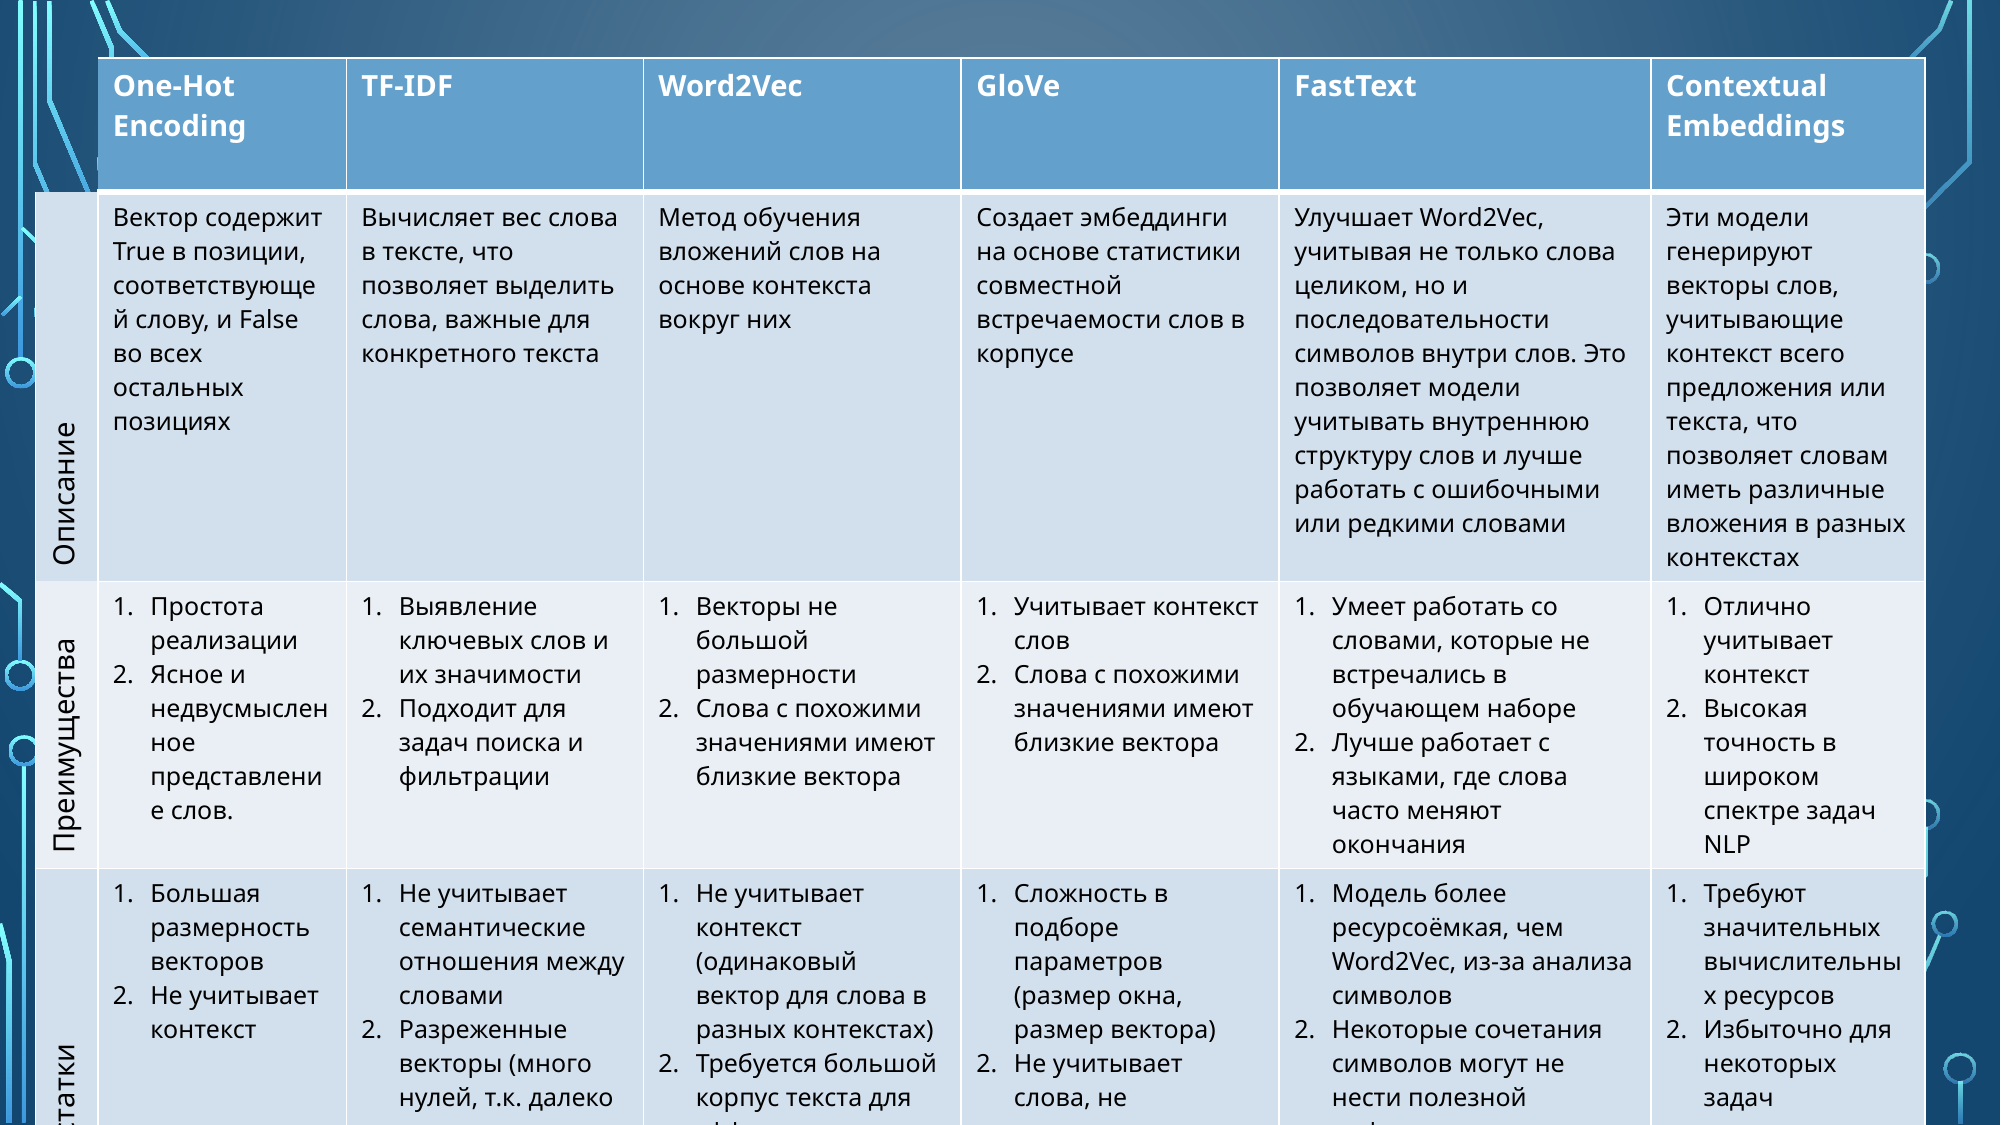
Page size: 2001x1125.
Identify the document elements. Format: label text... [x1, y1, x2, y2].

table_cell Метод обучения вложений слов на основе контекста вокруг них [644, 195, 960, 581]
table_cell Отлично учитывает контекст Высокая точность в широком спектре задач NLP [1652, 582, 1924, 868]
table_cell Вектор содержит True в позиции, соответствующей слову, и False во всех остальных позициях [99, 195, 346, 581]
table_cell Умеет работать со словами, которые не встречались в обучающем наборе Лучше работает с языками, где слова часто меняют окончания [1280, 582, 1650, 868]
table_cell Простота реализации Ясное и недвусмысленное представление слов. [99, 582, 346, 868]
table_cell Недостатки [36, 869, 97, 1125]
table_cell Требуют значительных вычислительных ресурсов Избыточно для некоторых задач [1652, 869, 1924, 1125]
table_cell Модель более ресурсоёмкая, чем Word2Vec, из-за анализа символов Некоторые сочетания символов могут не нести полезной информации, увеличивая шум [1280, 869, 1650, 1125]
table_cell Учитывает контекст слов Слова с похожими значениями имеют близкие вектора [962, 582, 1278, 868]
table_header GloVe [962, 59, 1278, 189]
table_header Word2Vec [644, 59, 960, 189]
table_cell Эти модели генерируют векторы слов, учитывающие контекст всего предложения или текста, что позволяет словам иметь различные вложения в разных контекстах [1652, 195, 1924, 581]
table_header One-Hot Encoding [98, 59, 346, 189]
table_header Contextual Embeddings [1652, 59, 1924, 189]
table_cell Улучшает Word2Vec, учитывая не только слова целиком, но и последовательности символов внутри слов. Это позволяет модели учитывать внутреннюю структуру слов и лучше работать с ошибочными или редкими словами [1280, 195, 1650, 581]
table_header FastText [1280, 59, 1650, 189]
table_cell Сложность в подборе параметров (размер окна, размер вектора) Не учитывает слова, не встречавшиеся в тренировочном наборе [962, 869, 1278, 1125]
table_cell Описание [36, 192, 97, 581]
table_cell Преимущества [36, 581, 97, 868]
table_cell Не учитывает семантические отношения между словами Разреженные векторы (много нулей, т.к. далеко не все слова есть в каждом тексте) [347, 869, 643, 1125]
table_cell Вычисляет вес слова в тексте, что позволяет выделить слова, важные для конкретного текста [347, 195, 643, 581]
table_header [36, 58, 98, 192]
table_cell Создает эмбеддинги на основе статистики совместной встречаемости слов в корпусе [962, 195, 1278, 581]
table_cell Большая размерность векторов Не учитывает контекст [99, 869, 346, 1125]
table_header TF-IDF [347, 59, 643, 189]
table_cell Выявление ключевых слов и их значимости Подходит для задач поиска и фильтрации [347, 582, 643, 868]
table_cell Векторы не большой размерности Слова с похожими значениями имеют близкие вектора [644, 582, 960, 868]
table_cell Не учитывает контекст (одинаковый вектор для слова в разных контекстах) Требуется большой корпус текста для эффективного обучения [644, 869, 960, 1125]
